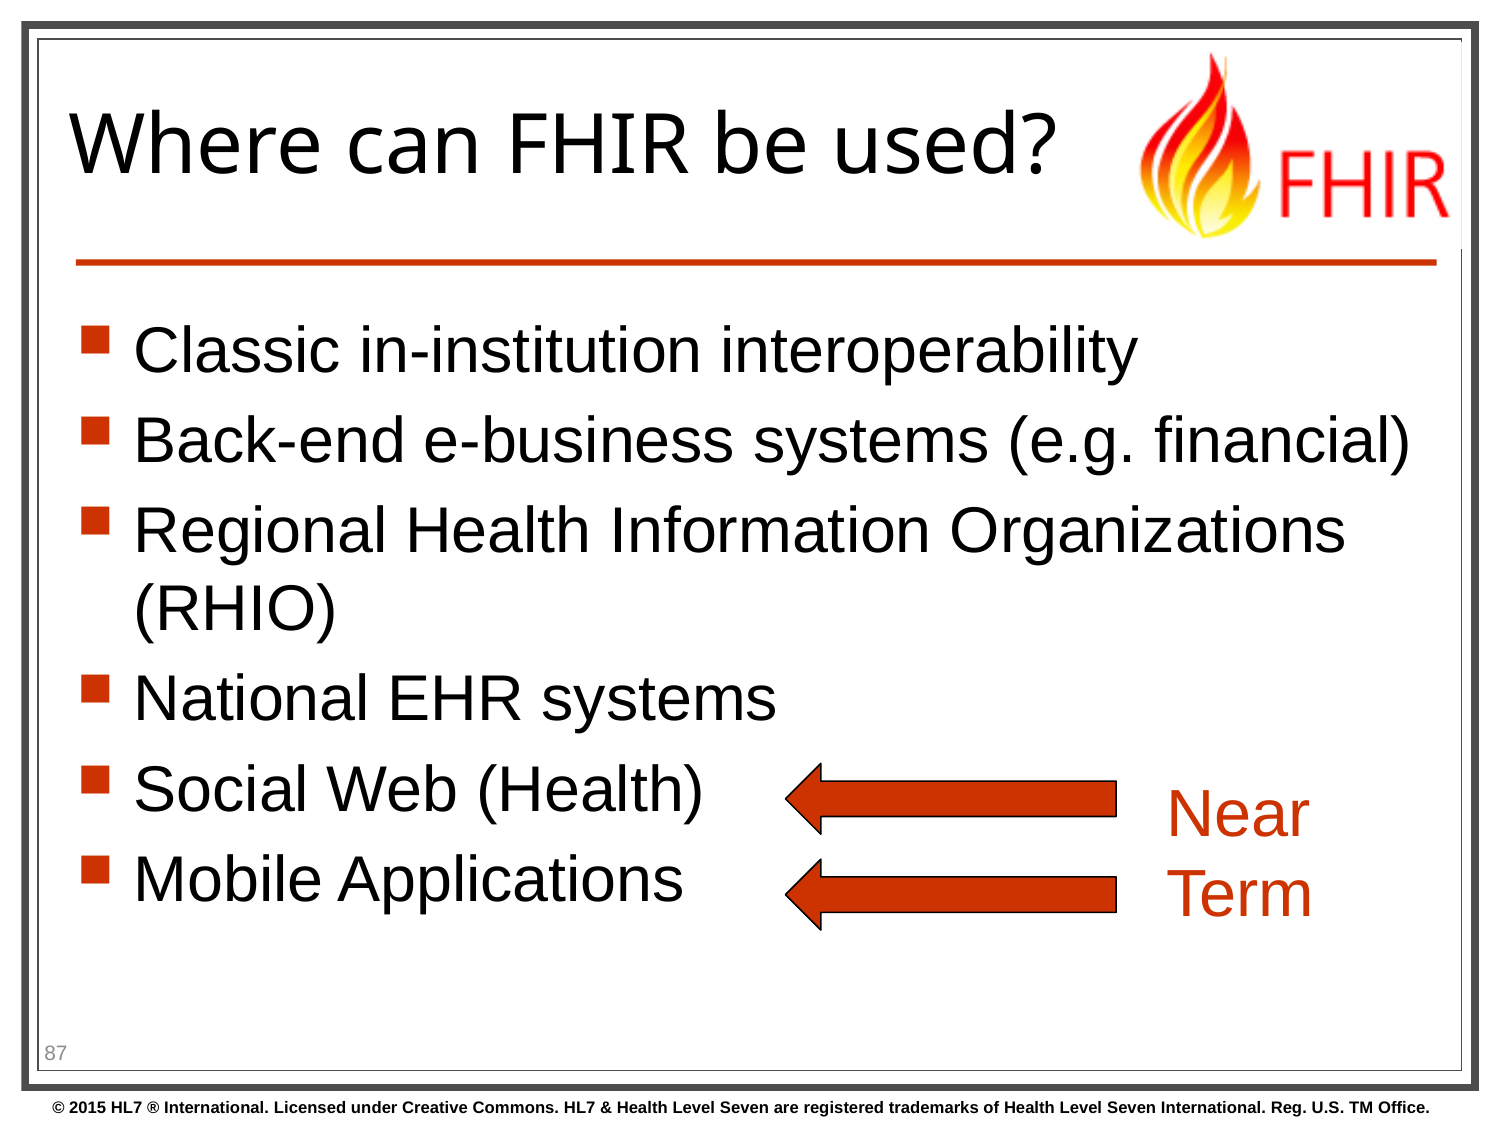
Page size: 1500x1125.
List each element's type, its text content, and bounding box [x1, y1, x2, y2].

picture [1127, 42, 1462, 249]
slide_number 87 [29, 1034, 148, 1071]
list Classic in-institution interoperability Back-end e-business systems (e.g. financial) Regional Health Information Organizations (RHIO) National EHR systems Social Web (Health) Mobile Applications [62, 299, 1438, 1035]
title Where can FHIR be used? [53, 54, 1122, 244]
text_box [785, 762, 1400, 940]
